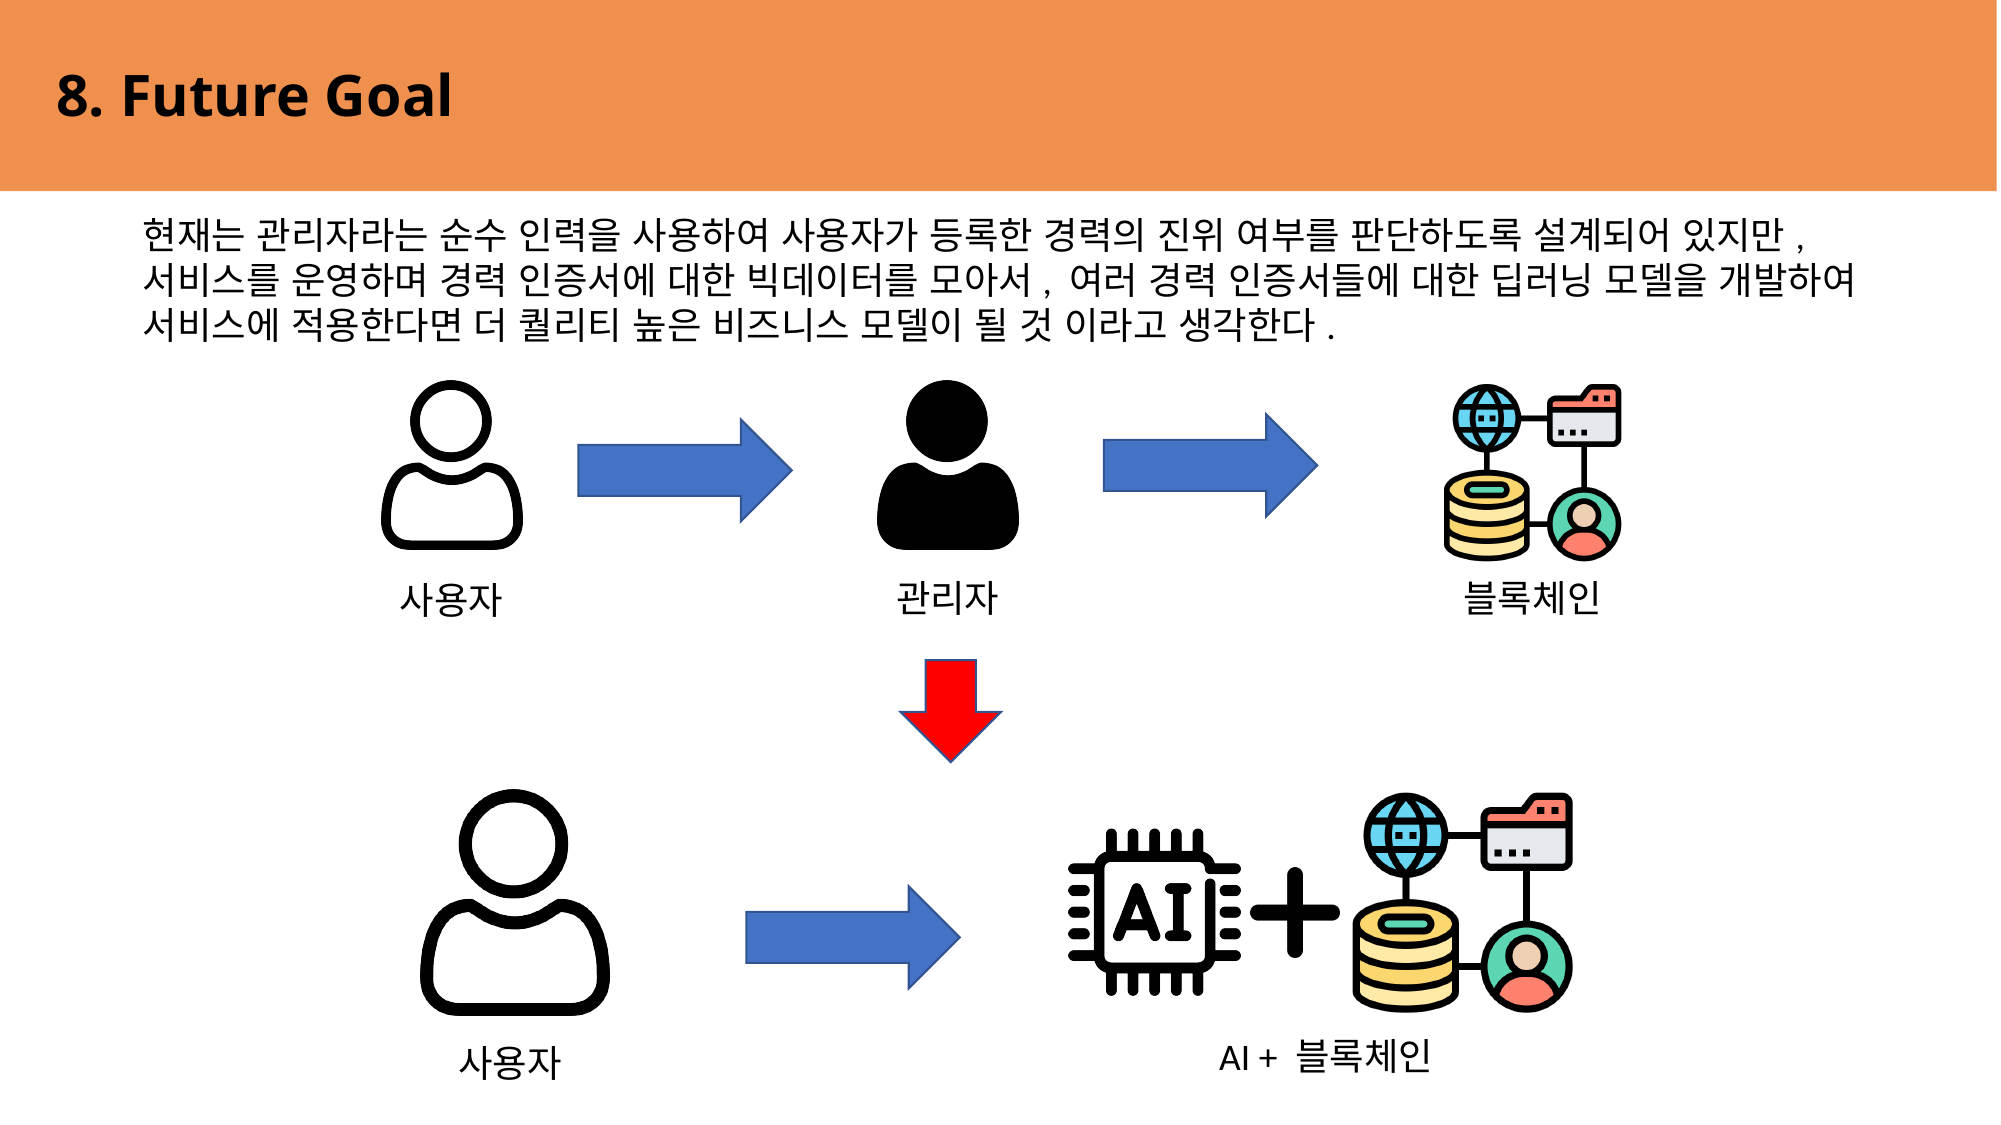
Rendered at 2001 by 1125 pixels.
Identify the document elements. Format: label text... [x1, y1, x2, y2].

text_box AI + 블록체인 [1204, 1025, 1449, 1086]
picture [1441, 381, 1624, 564]
picture [1349, 789, 1576, 1016]
text_box 관리자 [881, 567, 1015, 628]
text_box [897, 659, 1004, 764]
text_box [1102, 411, 1319, 519]
picture [1250, 867, 1340, 958]
title 8. Future Goal [41, 58, 1997, 137]
text_box 사용자 [443, 1032, 577, 1093]
text_box 현재는 관리자라는 순수 인력을 사용하여 사용자가 등록한 경력의 진위 여부를 판단하도록 설계되어 있지만, 서비스를 운영하며 경력 인증서에 대한 빅데이터를 모아서, 여러 경력 인증서들에 대한 딥러닝 모델을 개발하여 서비스에 적용한다면 더 퀄리티 높은 비즈니스 모델이 될 것 이라고 생각한다. [127, 204, 1872, 445]
text_box [745, 883, 962, 991]
picture [1068, 825, 1241, 999]
text_box [577, 416, 794, 524]
text_box 사용자 [385, 569, 519, 630]
picture [401, 789, 629, 1016]
picture [367, 380, 537, 550]
picture [863, 380, 1033, 550]
text_box 블록체인 [1448, 567, 1617, 628]
